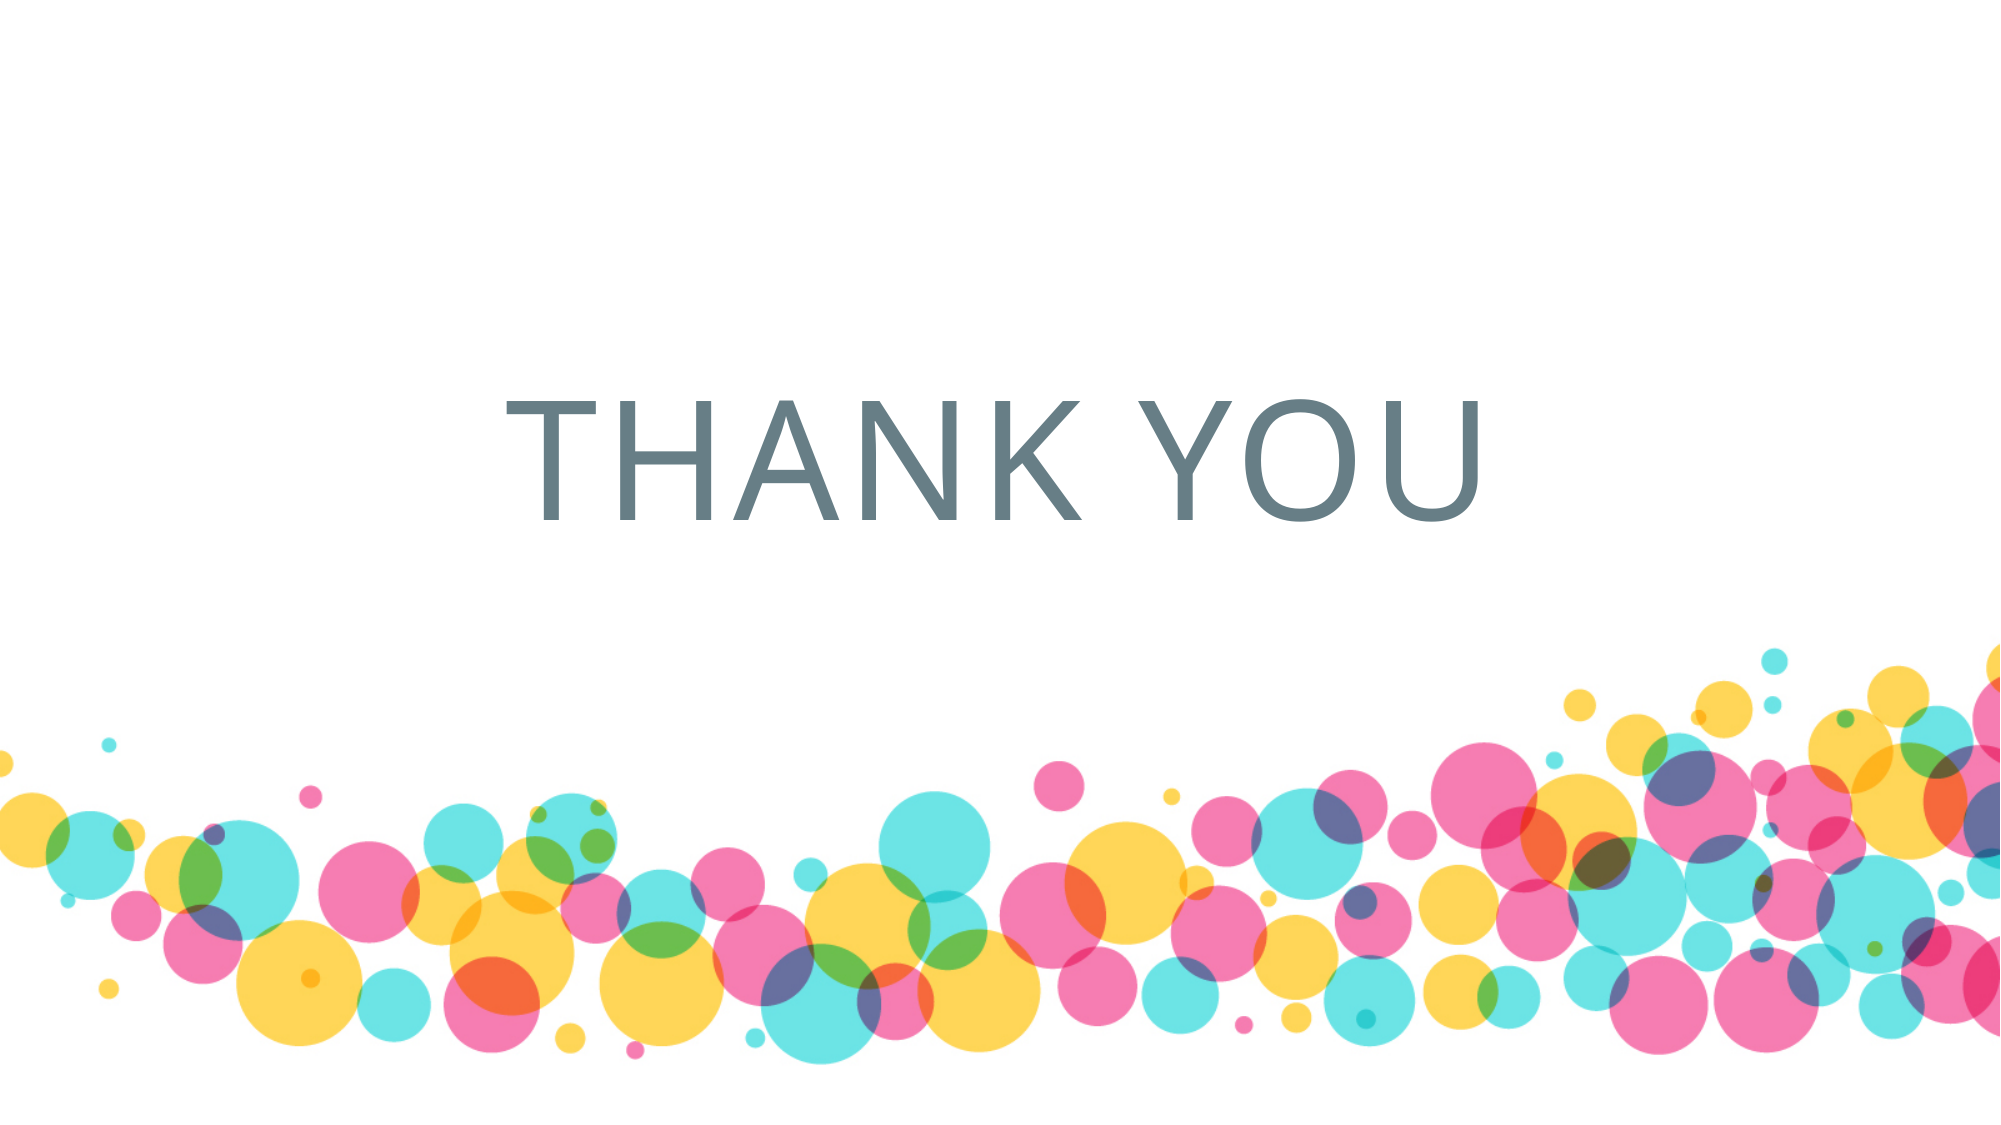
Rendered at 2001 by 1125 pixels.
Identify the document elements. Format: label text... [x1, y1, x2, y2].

text_box THANK YOU [490, 346, 1510, 561]
picture [0, 563, 2000, 1125]
